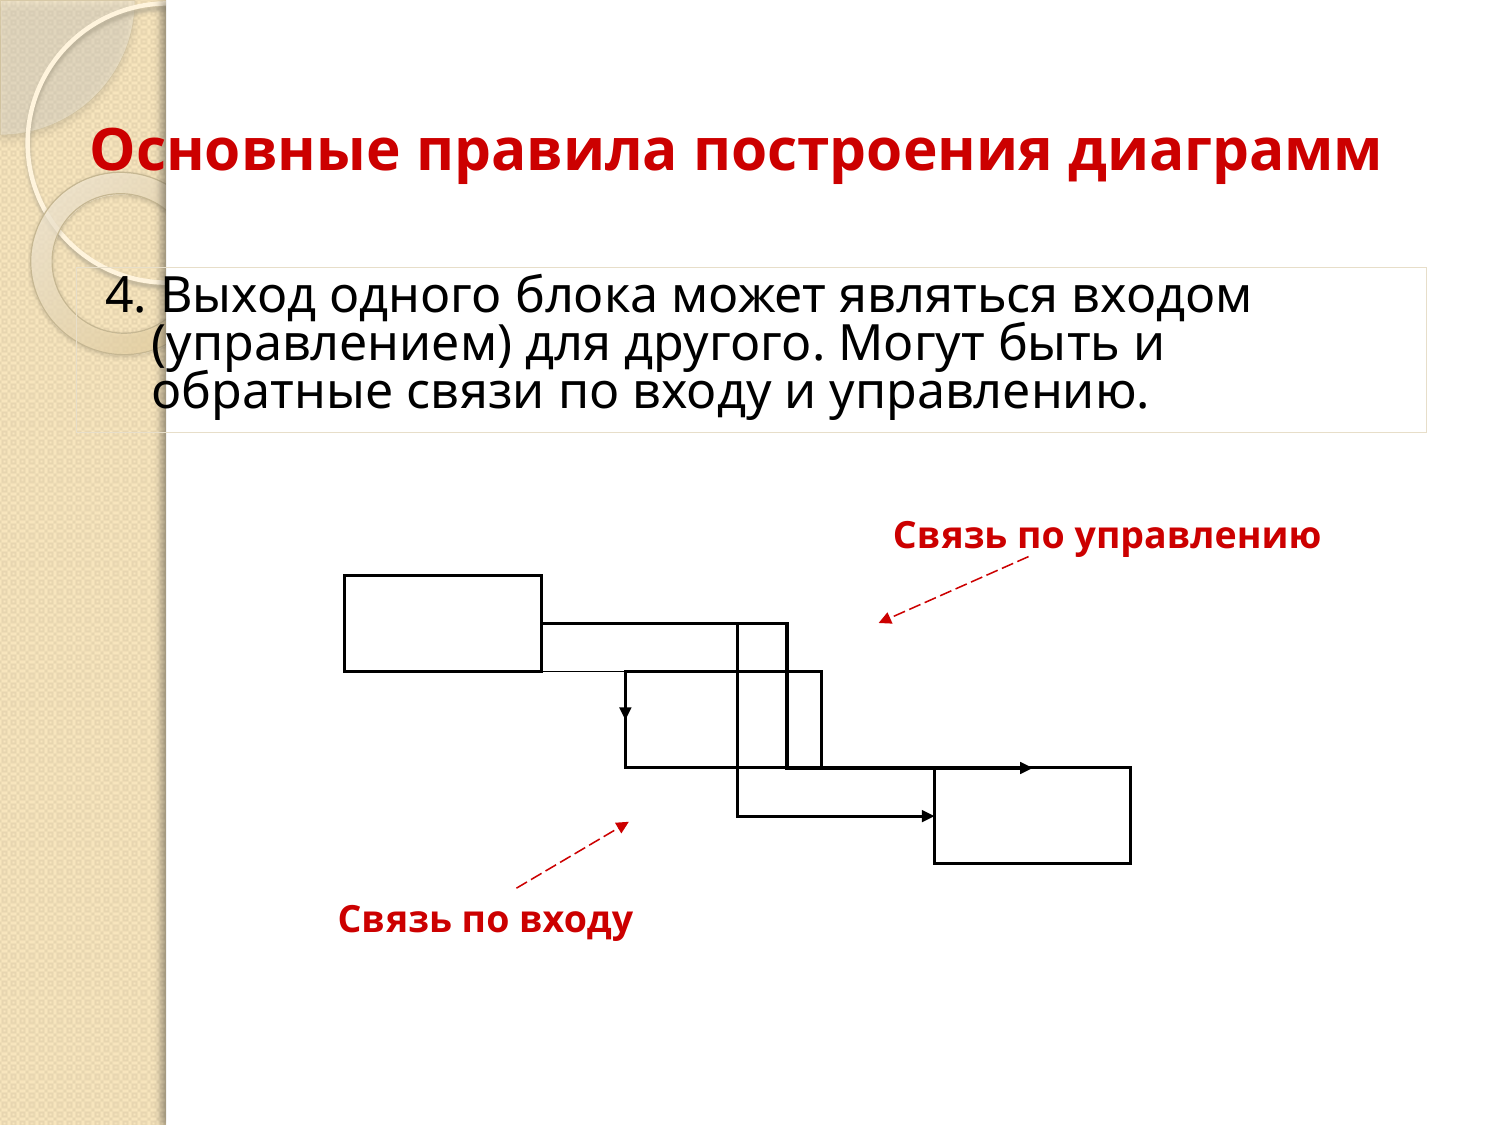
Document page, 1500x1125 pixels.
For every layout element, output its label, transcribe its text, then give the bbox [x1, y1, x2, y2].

list 4. Выход одного блока может являться входом (управлением) для другого. Могут быть и обратные связи по входу и управлению. [76, 267, 1427, 433]
title Основные правила построения диаграмм [75, 75, 1425, 220]
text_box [253, 503, 1330, 949]
